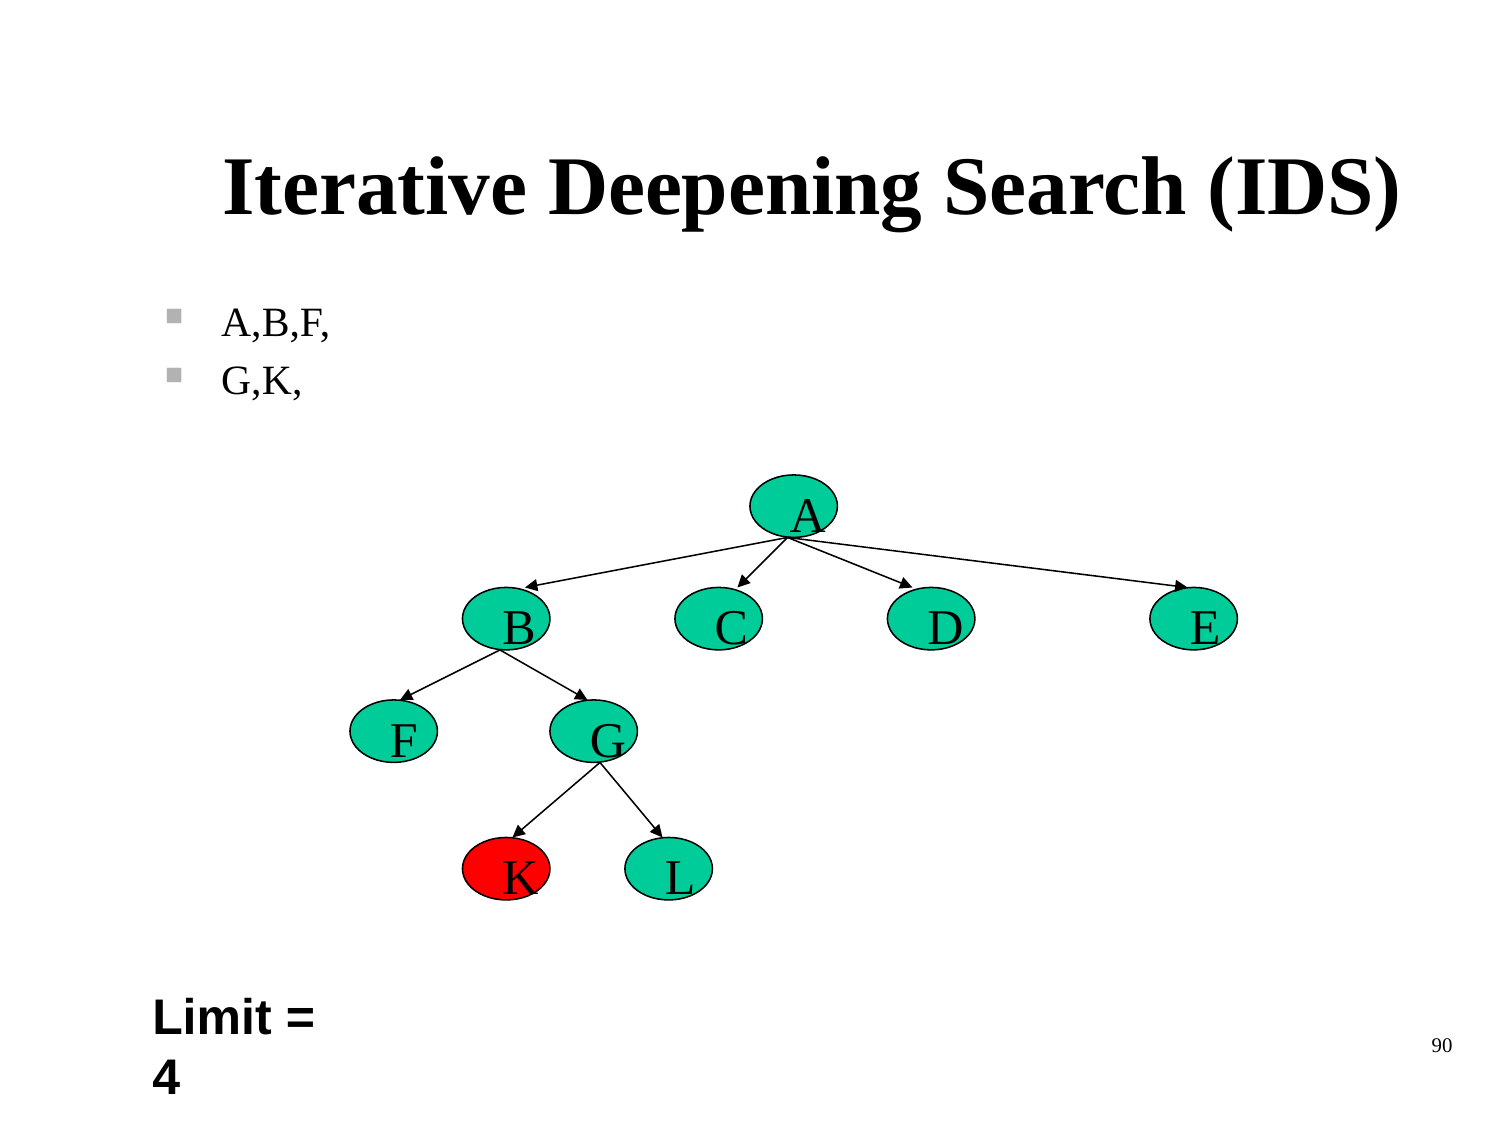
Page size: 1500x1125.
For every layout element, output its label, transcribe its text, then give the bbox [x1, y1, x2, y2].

text_box [513, 771, 591, 835]
slide_number 90 [1154, 1023, 1468, 1100]
text_box [606, 771, 662, 835]
text_box [513, 658, 587, 698]
text_box [401, 658, 485, 698]
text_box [549, 699, 638, 763]
text_box [808, 546, 911, 585]
text_box [528, 544, 749, 585]
title Iterative Deepening Search (IDS) [174, 87, 1451, 276]
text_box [349, 699, 438, 763]
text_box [462, 587, 551, 651]
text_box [674, 587, 763, 651]
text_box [887, 587, 976, 651]
text_box Limit = 4 [137, 977, 338, 1113]
text_box A,B,F, G,K, [149, 287, 1425, 425]
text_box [749, 474, 838, 538]
text_box [1175, 579, 1184, 585]
text_box [738, 546, 780, 585]
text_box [1149, 587, 1238, 651]
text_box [624, 837, 713, 901]
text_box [462, 837, 551, 901]
